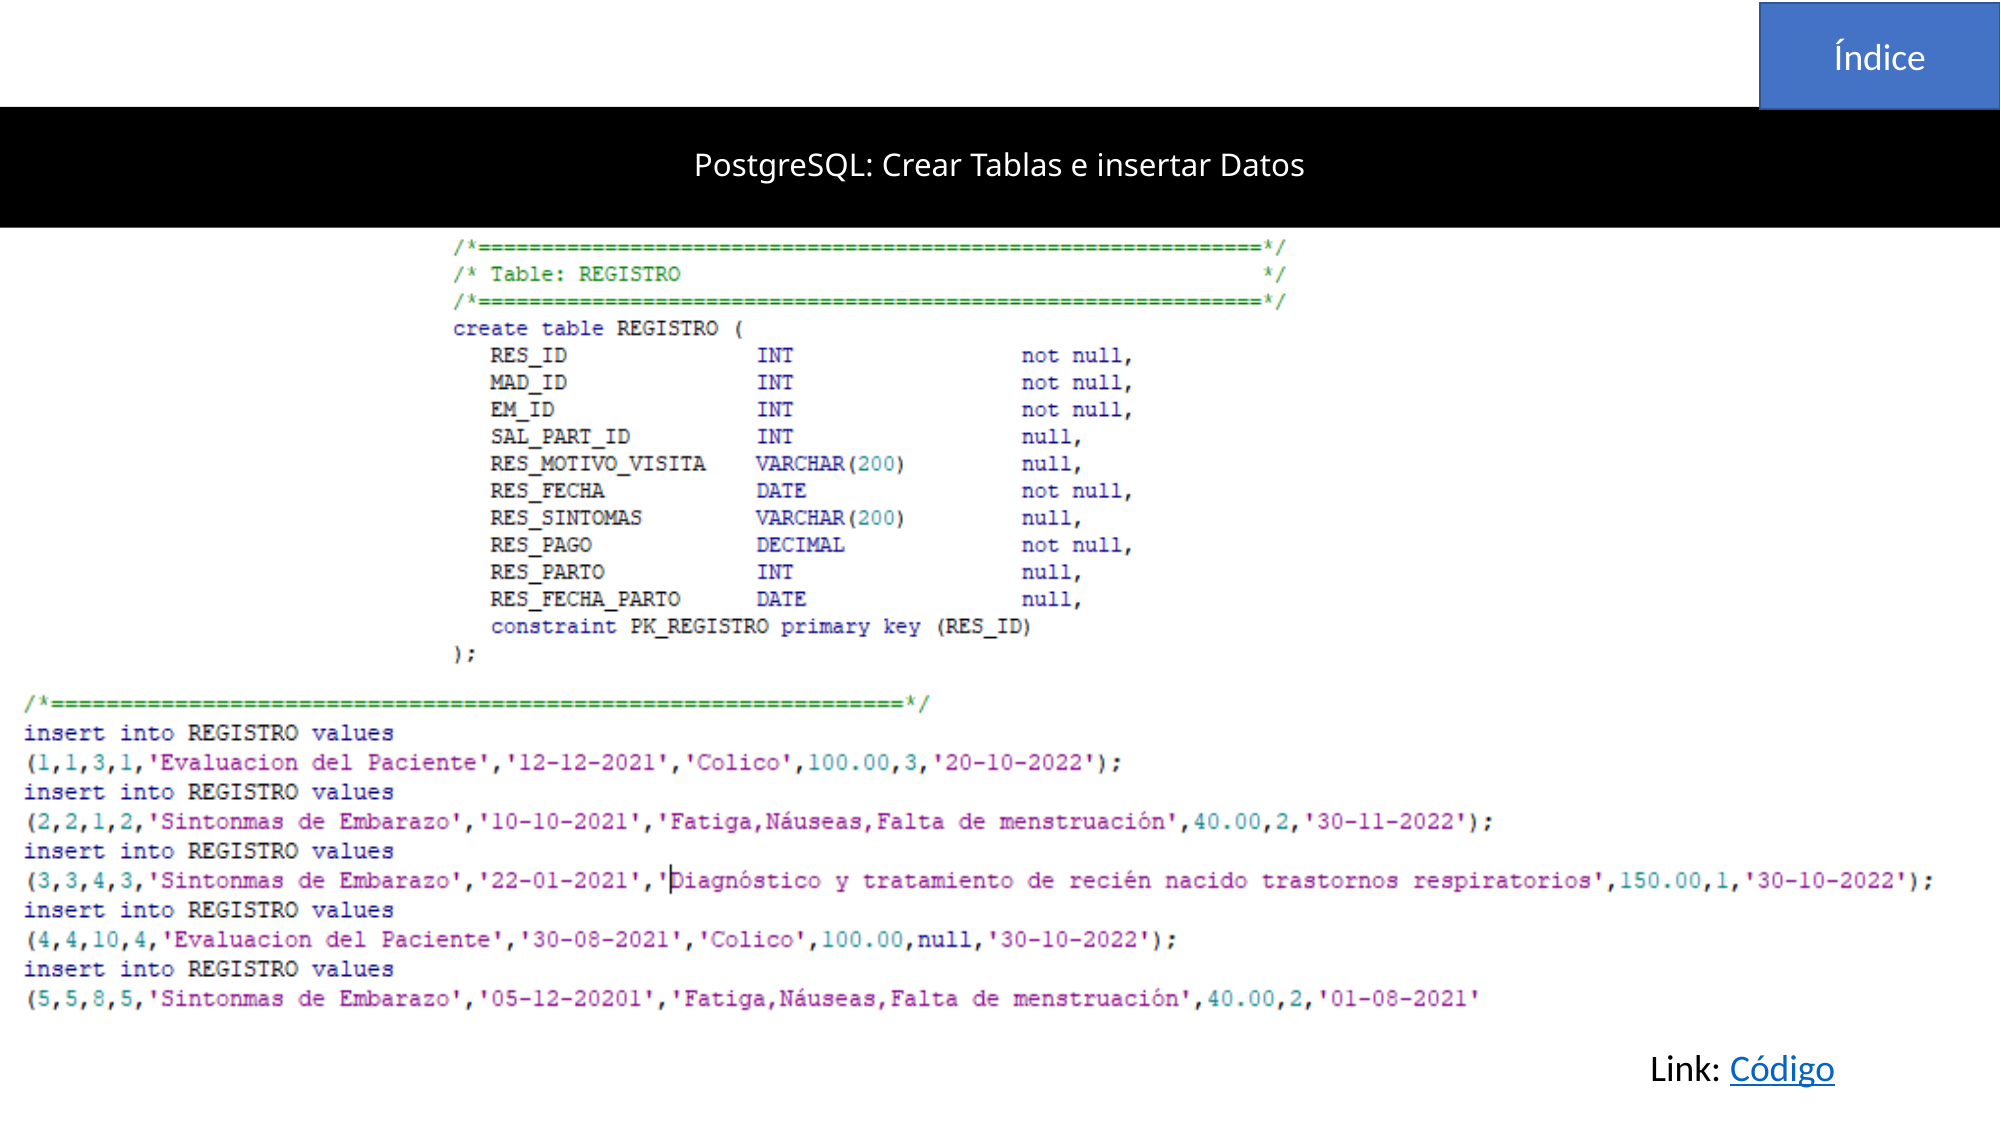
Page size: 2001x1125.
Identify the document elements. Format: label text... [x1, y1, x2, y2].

text_box Índice [1759, 2, 2000, 110]
text_box Link: Código [1635, 1036, 1859, 1097]
text_box [1920, 110, 2000, 229]
title PostgreSQL: Crear Tablas e insertar Datos [80, 106, 1920, 230]
text_box [0, 106, 80, 229]
picture [0, 229, 1948, 1034]
